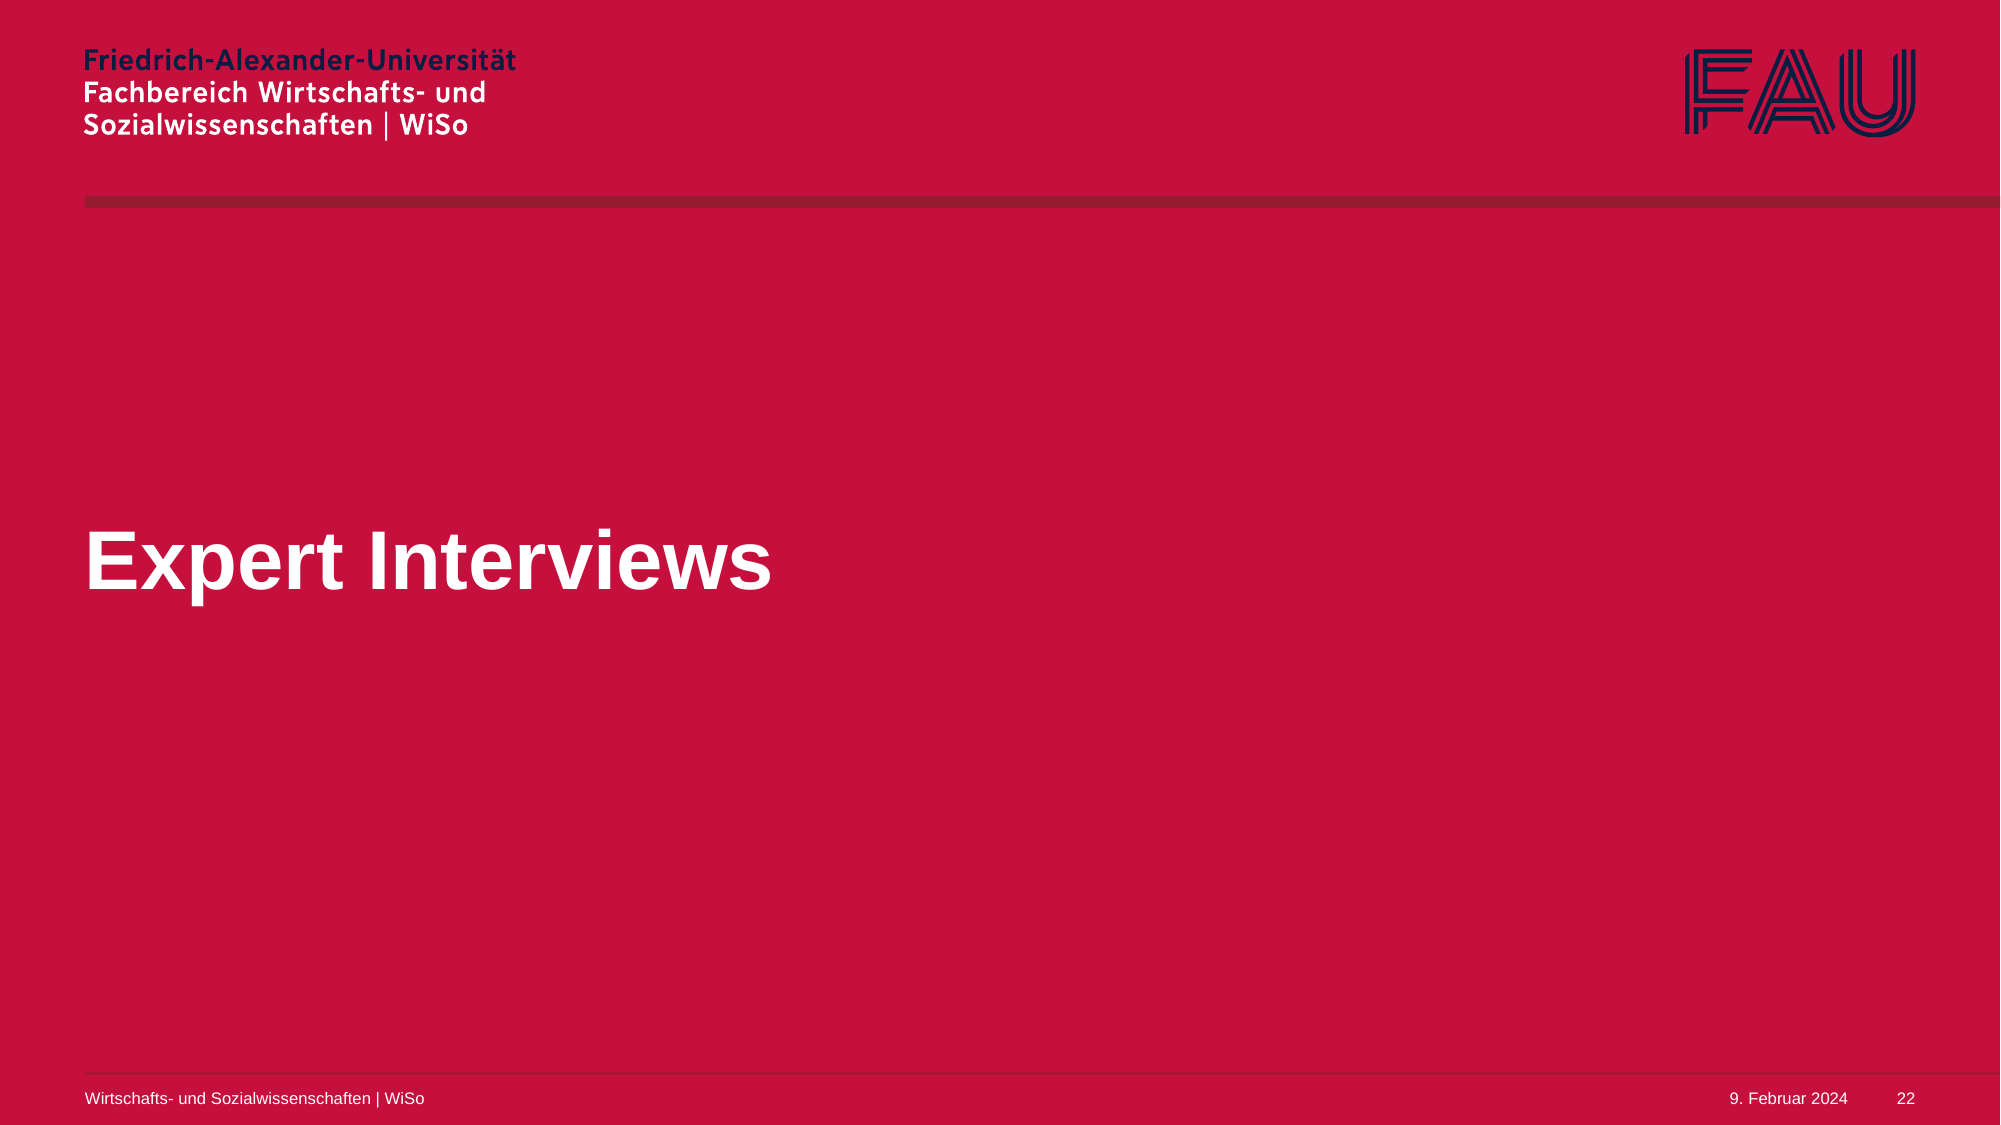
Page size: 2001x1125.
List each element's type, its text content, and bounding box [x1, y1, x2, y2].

title Expert Interviews [85, 517, 1916, 608]
slide_number 22 [1883, 1088, 1916, 1109]
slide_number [1708, 1088, 1849, 1109]
footer Wirtschafts- und Sozialwissenschaften | WiSo [85, 1088, 983, 1109]
